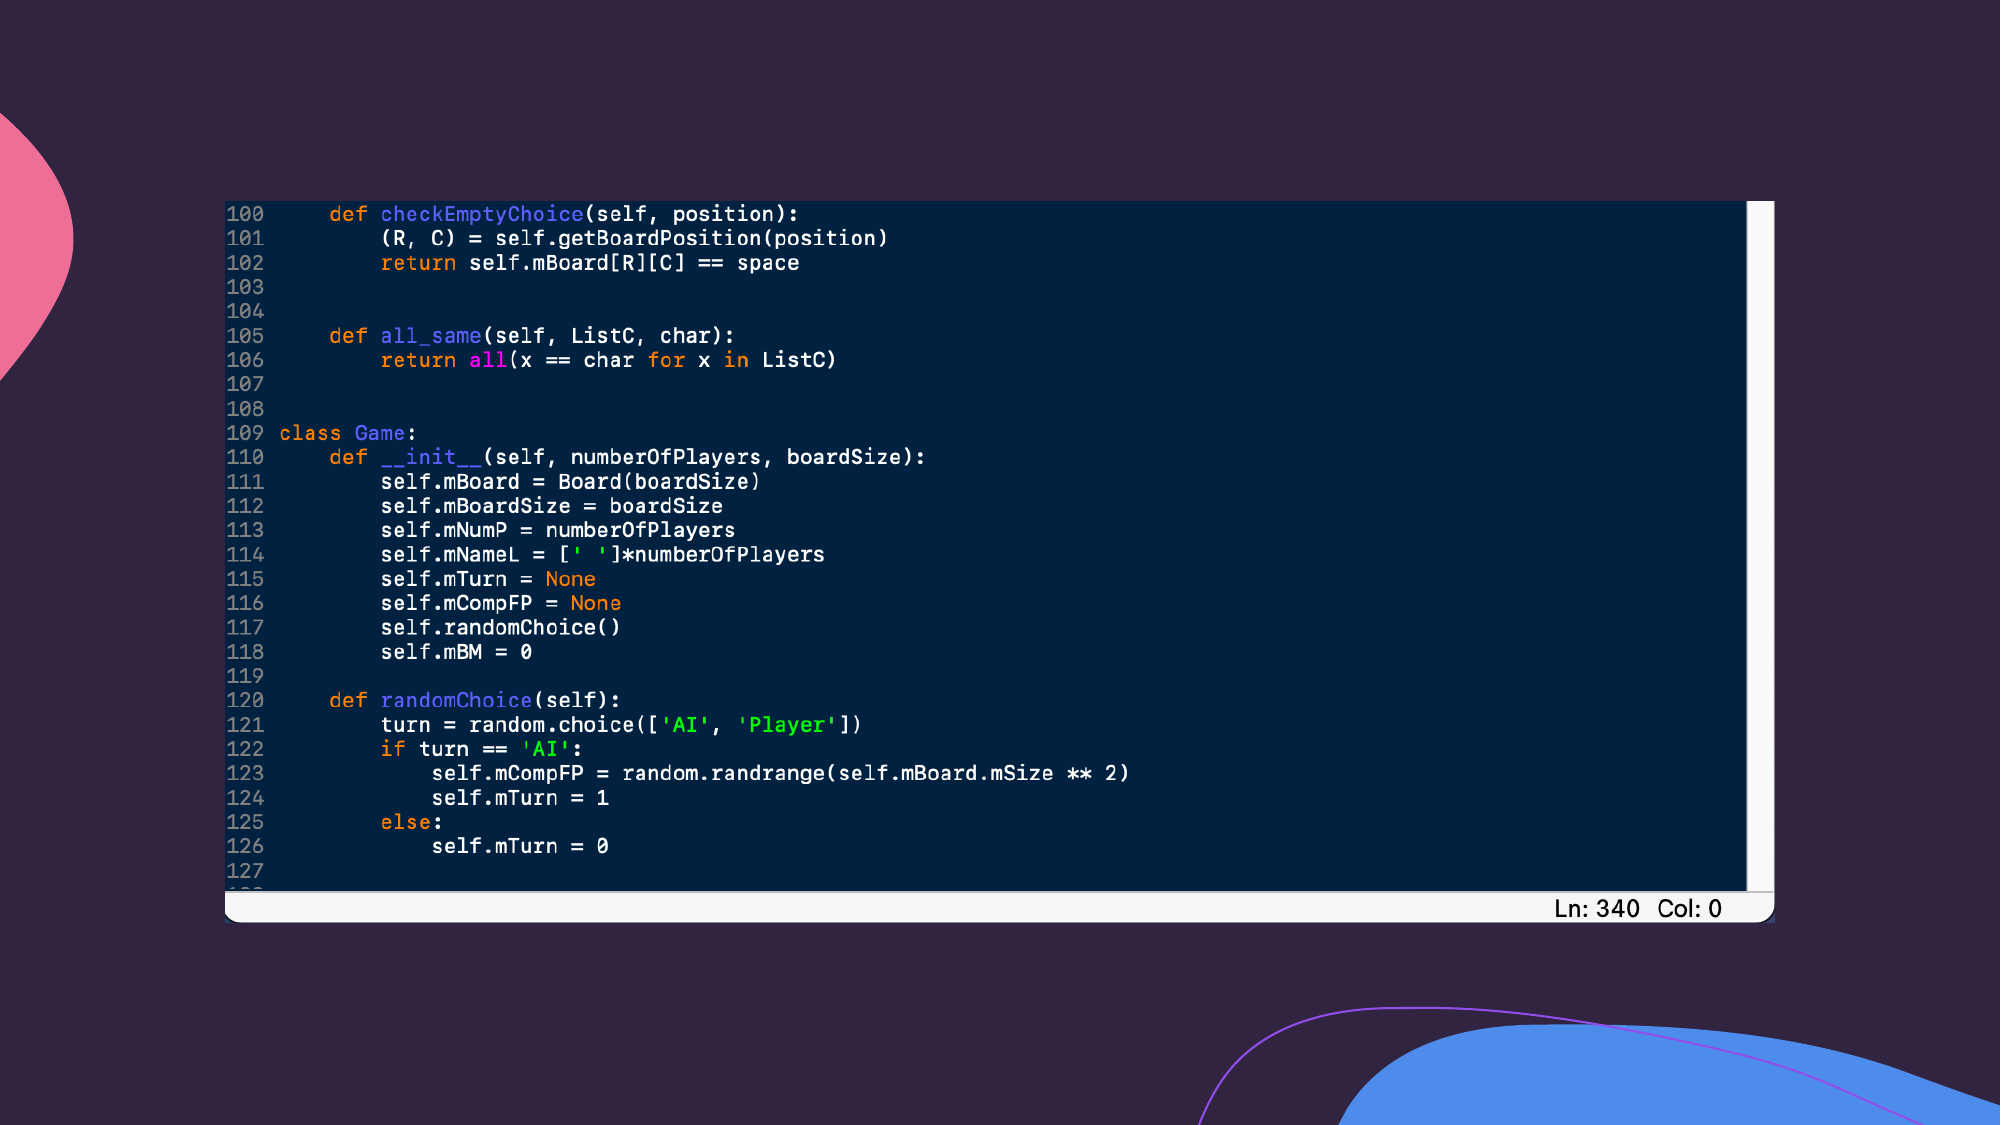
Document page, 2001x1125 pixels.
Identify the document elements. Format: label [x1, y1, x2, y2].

list [225, 201, 1775, 924]
